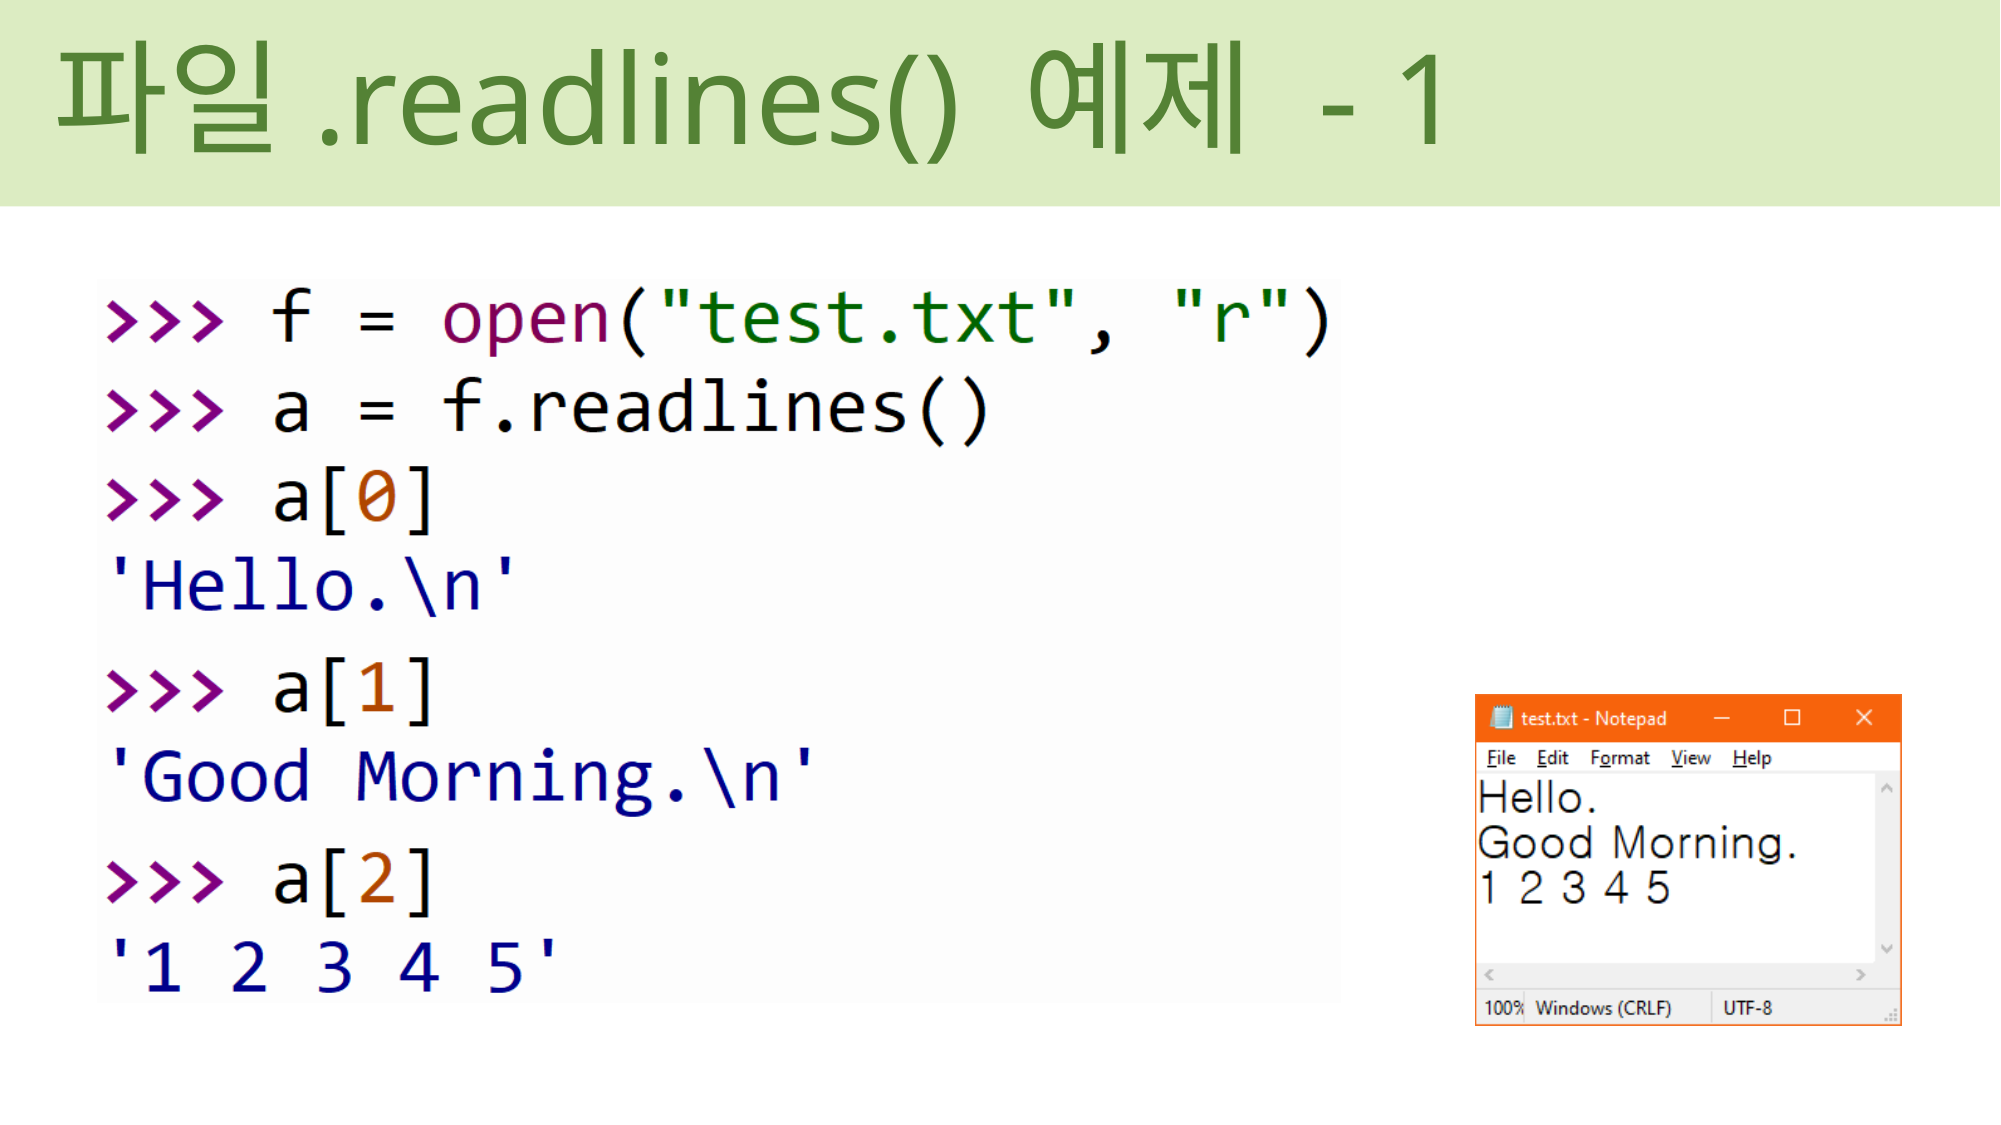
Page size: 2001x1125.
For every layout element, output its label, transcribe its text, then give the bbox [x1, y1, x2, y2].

text_box [0, 0, 2000, 207]
picture [1475, 694, 1903, 1026]
text_box 파일.readlines() 예제 - 1 [38, 12, 1861, 178]
picture [97, 279, 1341, 1003]
